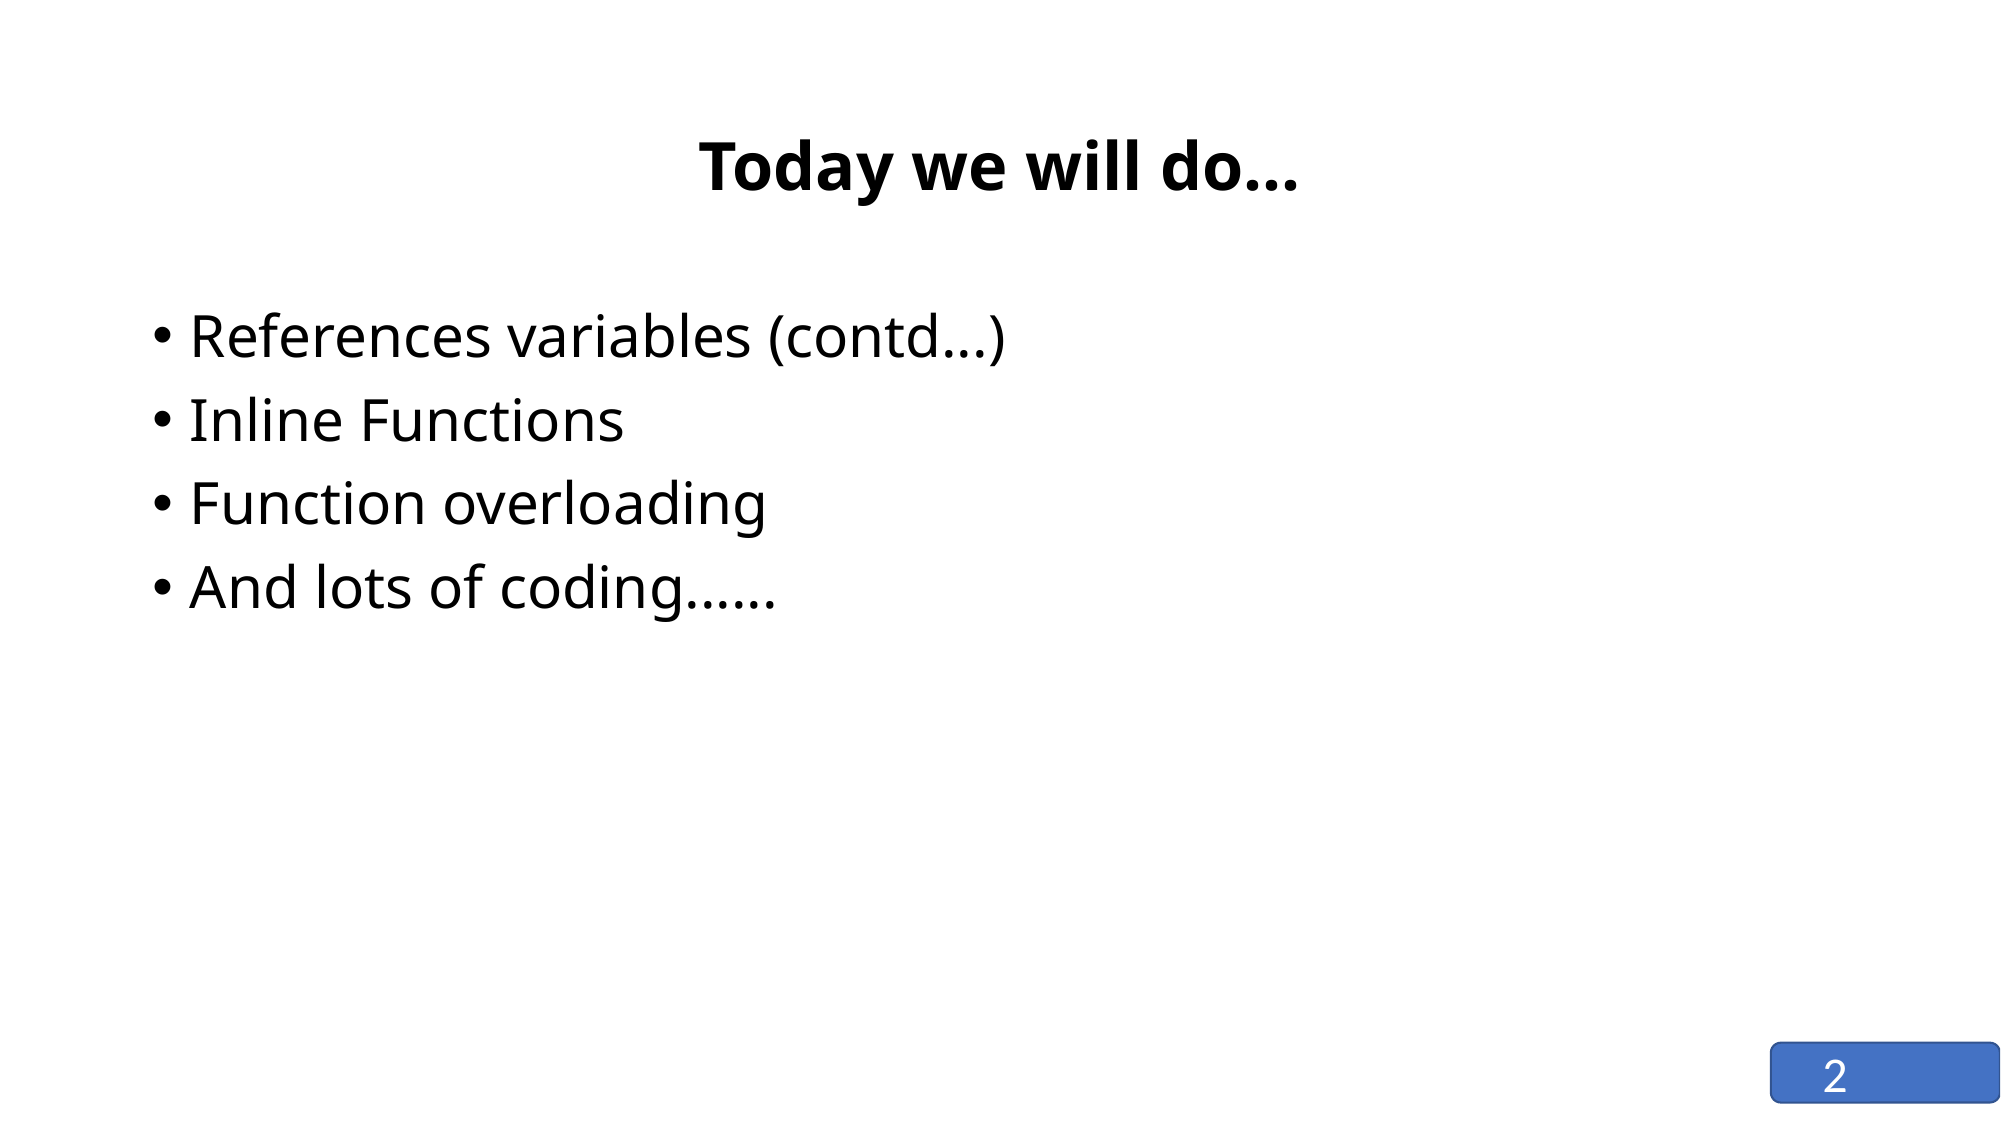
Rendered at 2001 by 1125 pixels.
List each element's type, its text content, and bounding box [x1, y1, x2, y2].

list References variables (contd...) Inline Functions Function overloading And lots of coding...... [137, 299, 1863, 1014]
slide_number 2 [1412, 1042, 1863, 1103]
title Today we will do... [137, 59, 1863, 278]
